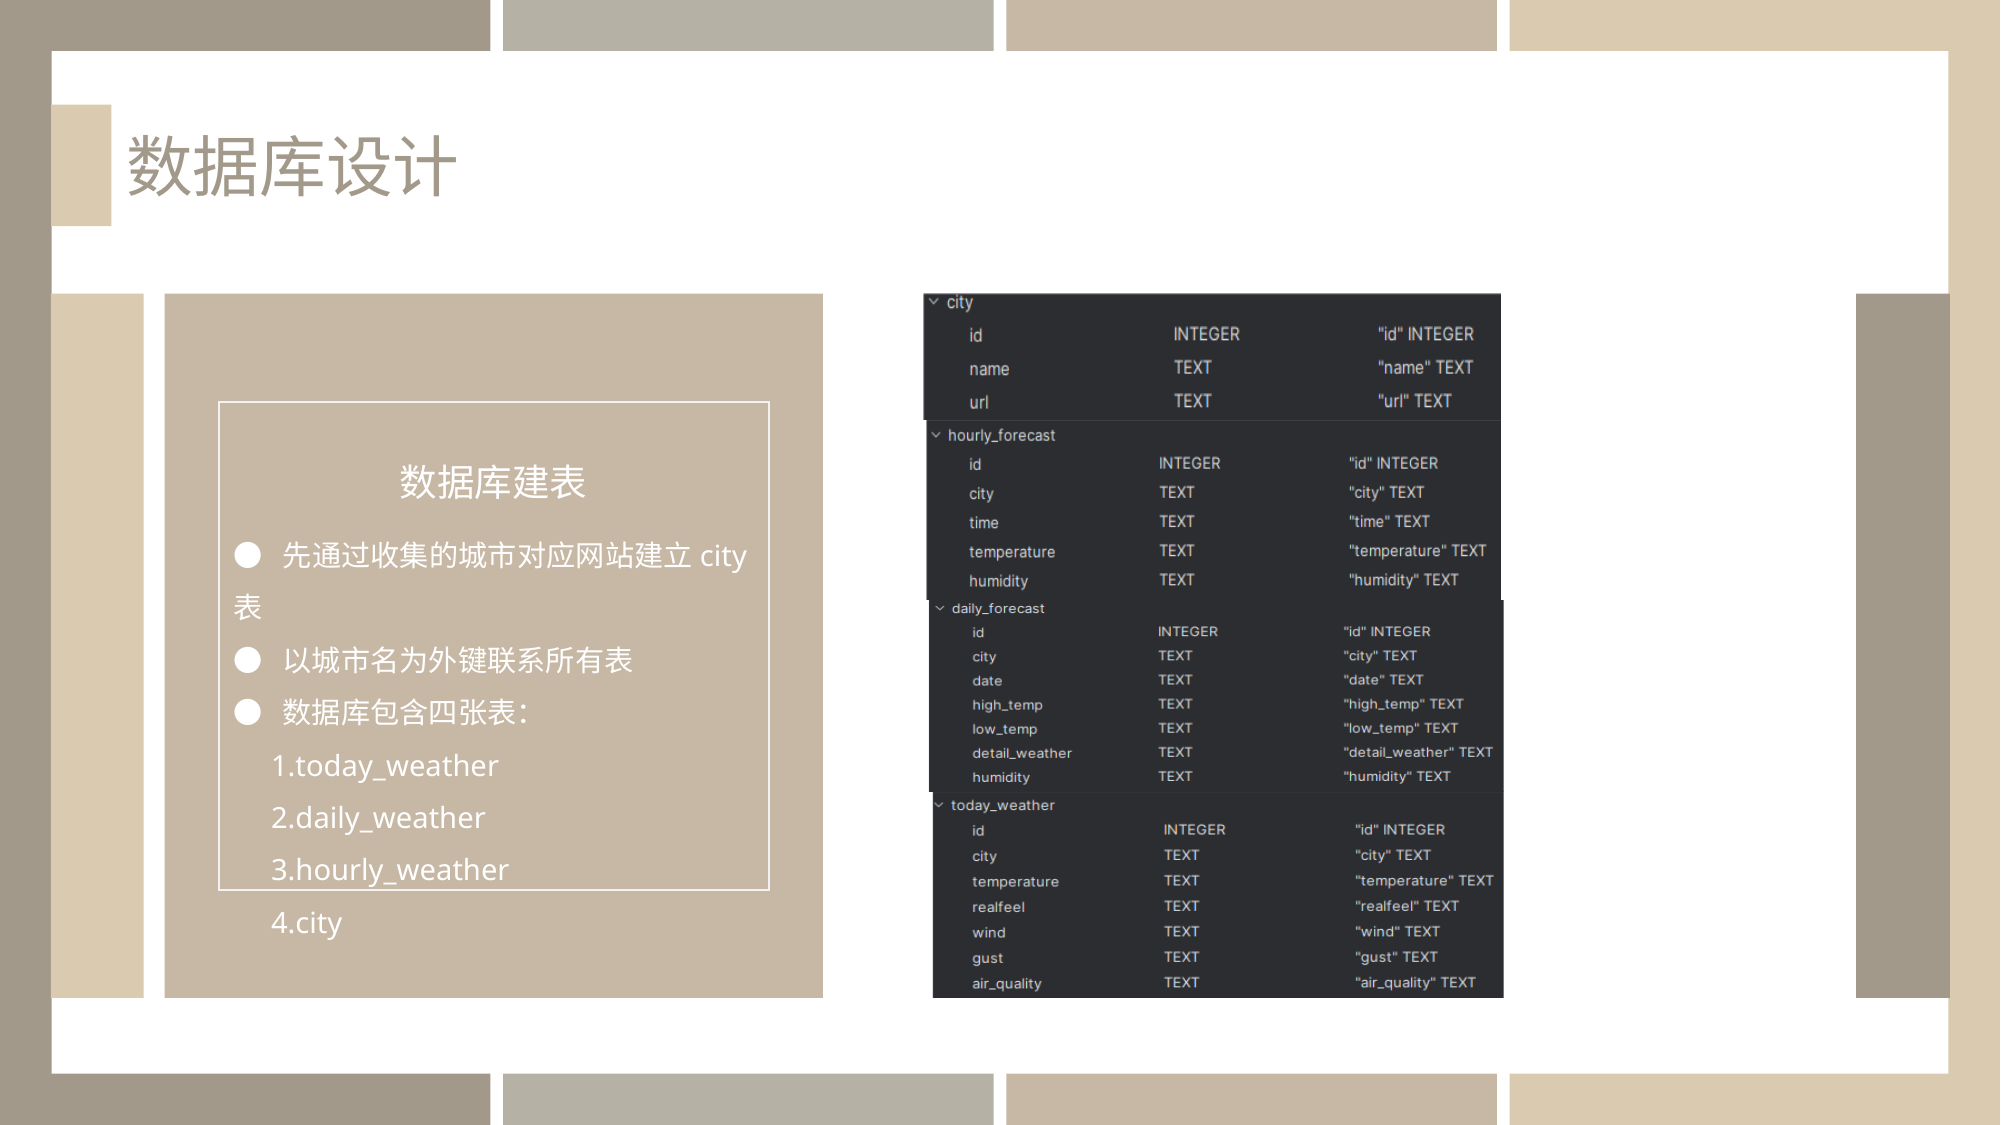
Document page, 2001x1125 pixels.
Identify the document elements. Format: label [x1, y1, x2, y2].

text_box [218, 451, 769, 893]
text_box [50, 104, 800, 227]
text_box [163, 293, 824, 999]
text_box [218, 401, 770, 891]
text_box [932, 791, 1505, 999]
picture [923, 293, 1501, 420]
text_box [928, 599, 1505, 793]
text_box [1855, 293, 1951, 999]
text_box [925, 419, 1502, 601]
text_box [50, 293, 145, 999]
